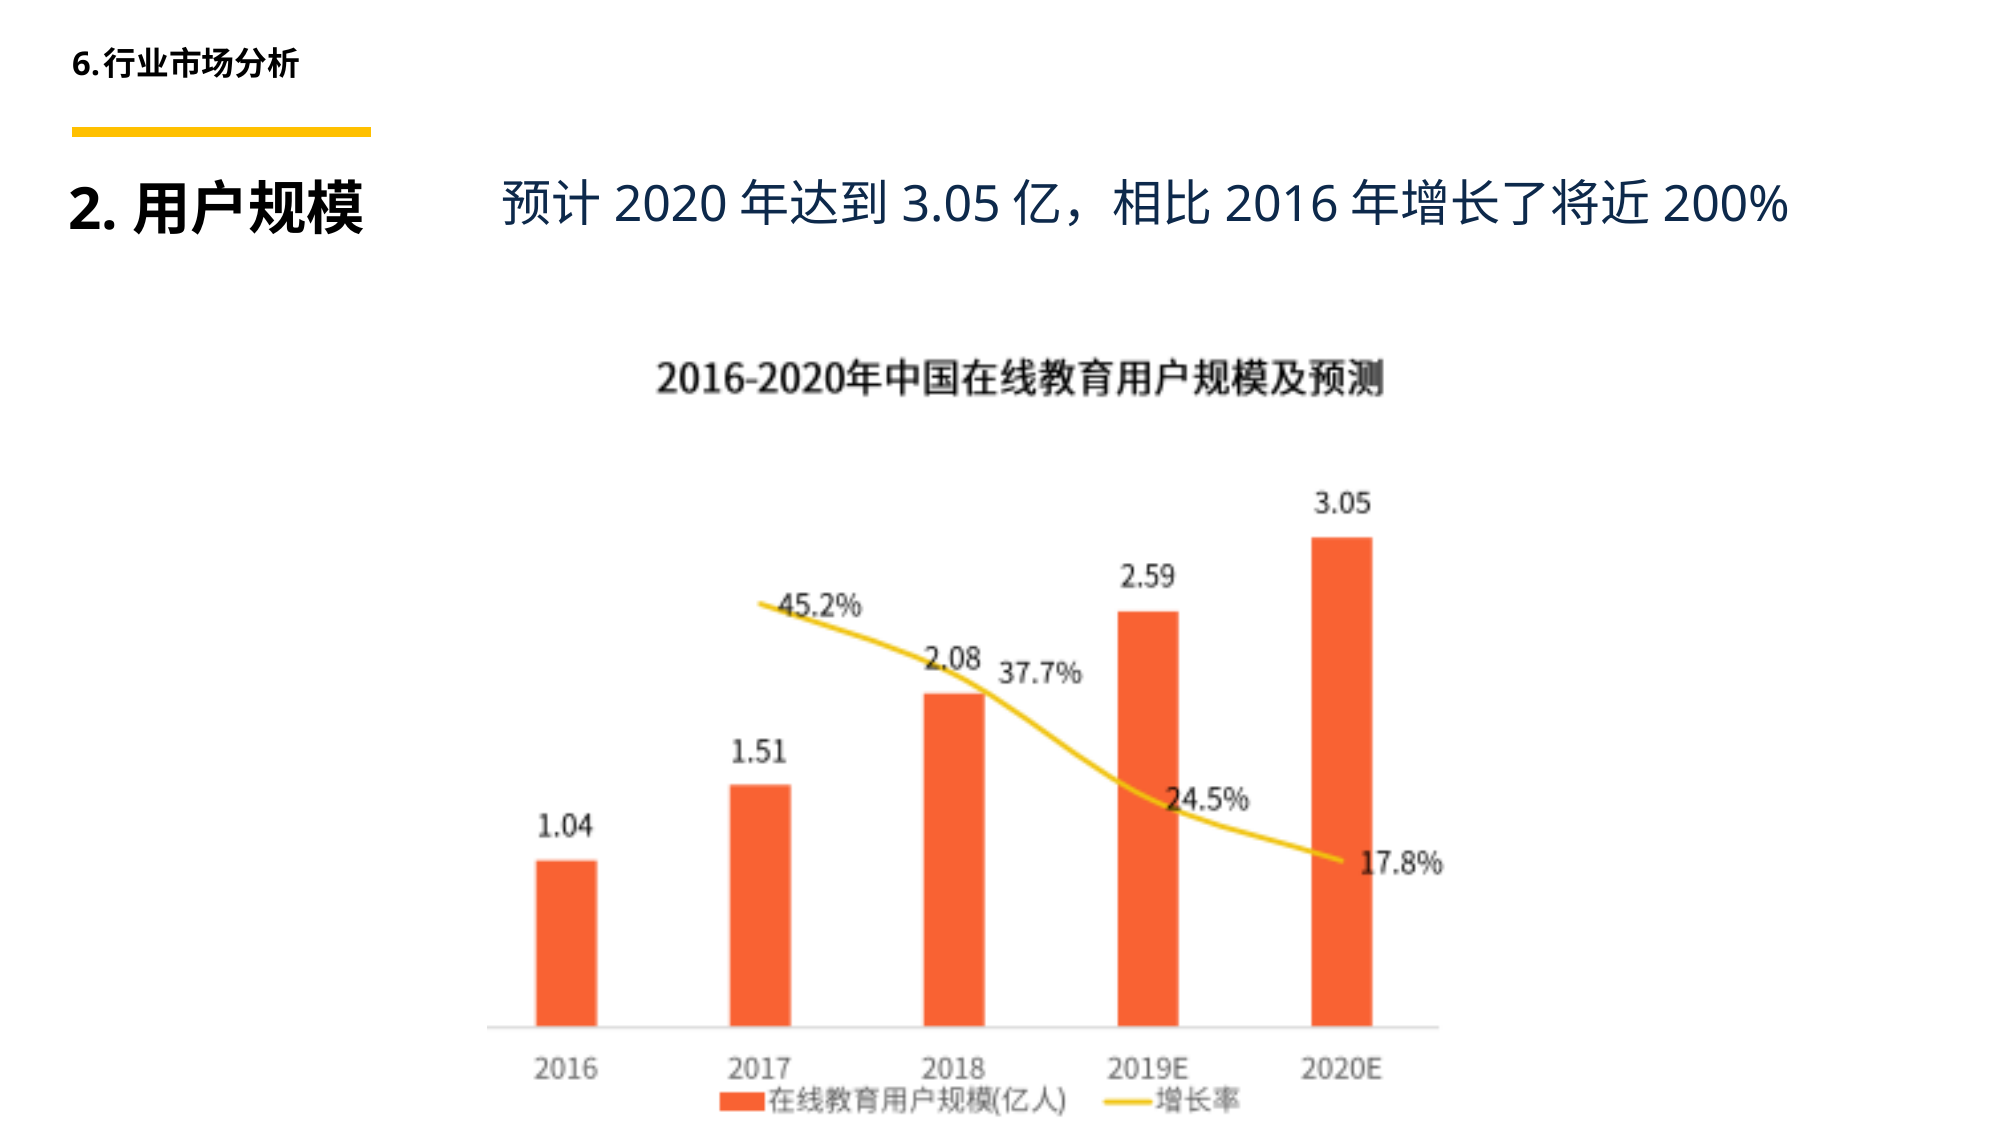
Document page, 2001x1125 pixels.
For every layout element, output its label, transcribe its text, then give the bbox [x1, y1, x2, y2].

picture [486, 323, 1453, 1125]
text_box 预计2020年达到3.05亿，相比2016年增长了将近200% [487, 163, 1868, 239]
title 6.行业市场分析 [57, 39, 866, 130]
text_box 2.用户规模 [53, 163, 380, 249]
